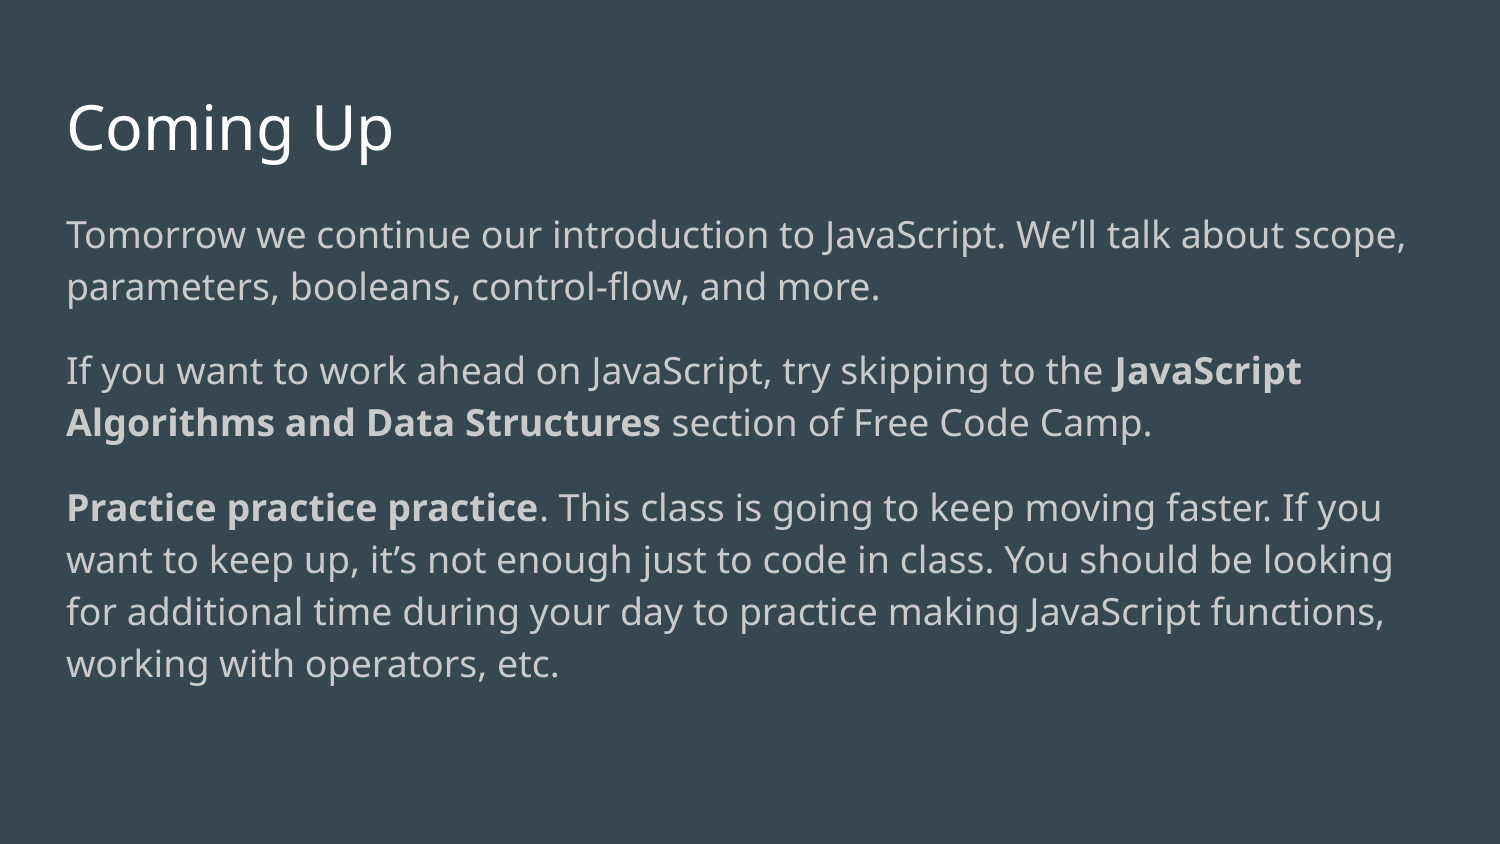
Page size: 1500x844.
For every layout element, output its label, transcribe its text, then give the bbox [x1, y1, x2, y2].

title Coming Up [51, 72, 1449, 167]
list Tomorrow we continue our introduction to JavaScript. We’ll talk about scope, parameters, booleans, control-flow, and more. If you want to work ahead on JavaScript, try skipping to the JavaScript Algorithms and Data Structures section of Free Code Camp. Practice practice practice. This class is going to keep moving faster. If you want to keep up, it’s not enough just to code in class. You should be looking for additional time during your day to practice making JavaScript functions, working with operators, etc. [51, 189, 1449, 750]
